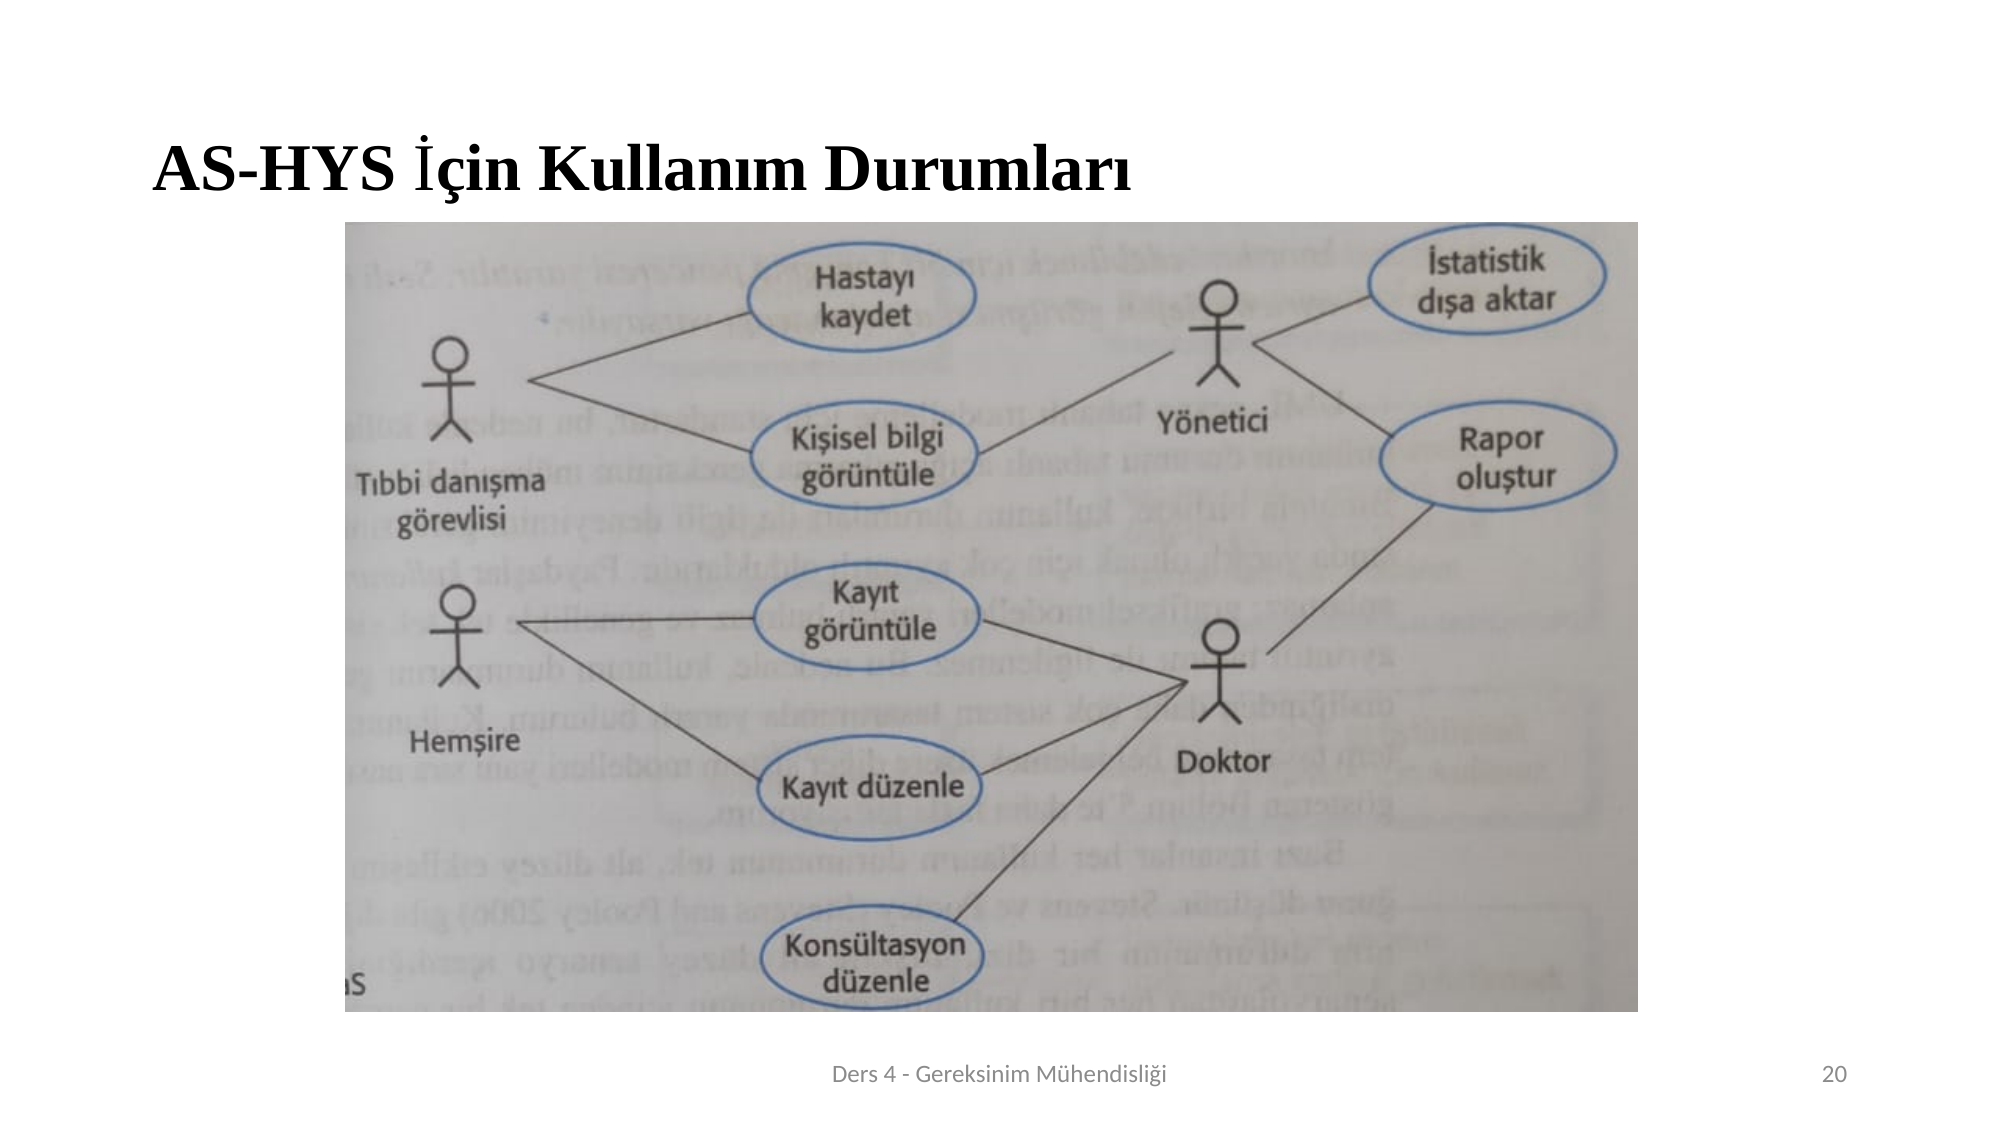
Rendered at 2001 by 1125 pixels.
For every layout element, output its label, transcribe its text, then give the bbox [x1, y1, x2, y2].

slide_number 20 [1412, 1042, 1863, 1103]
title AS-HYS İçin Kullanım Durumları [137, 59, 1863, 278]
picture [345, 222, 1638, 1012]
footer Ders 4 - Gereksinim Mühendisliği [662, 1042, 1338, 1103]
